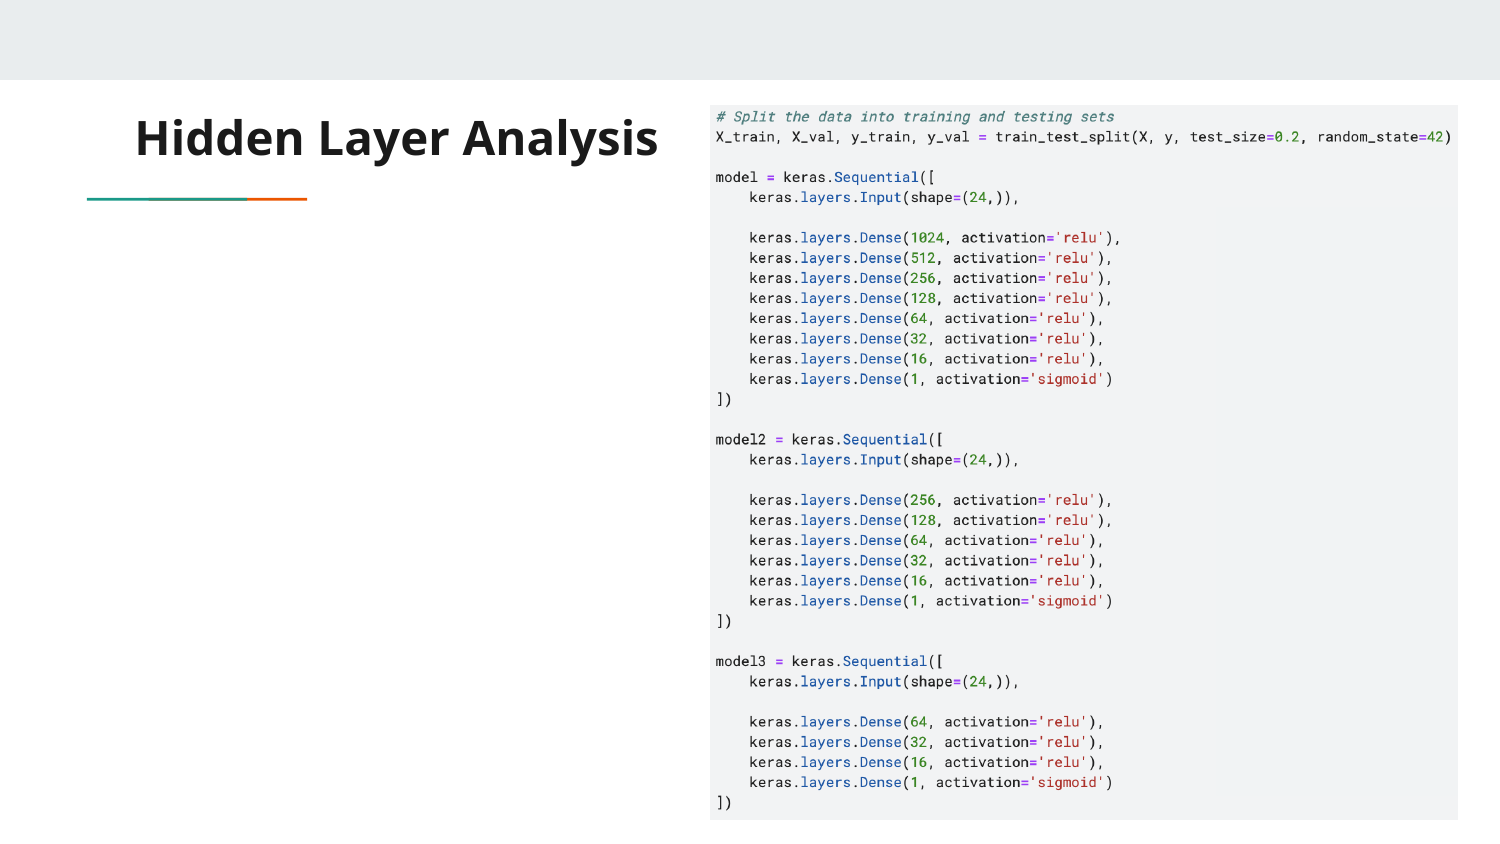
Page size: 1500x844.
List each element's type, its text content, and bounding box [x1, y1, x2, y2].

picture [709, 105, 1458, 820]
title Hidden Layer Analysis [119, 92, 1381, 181]
